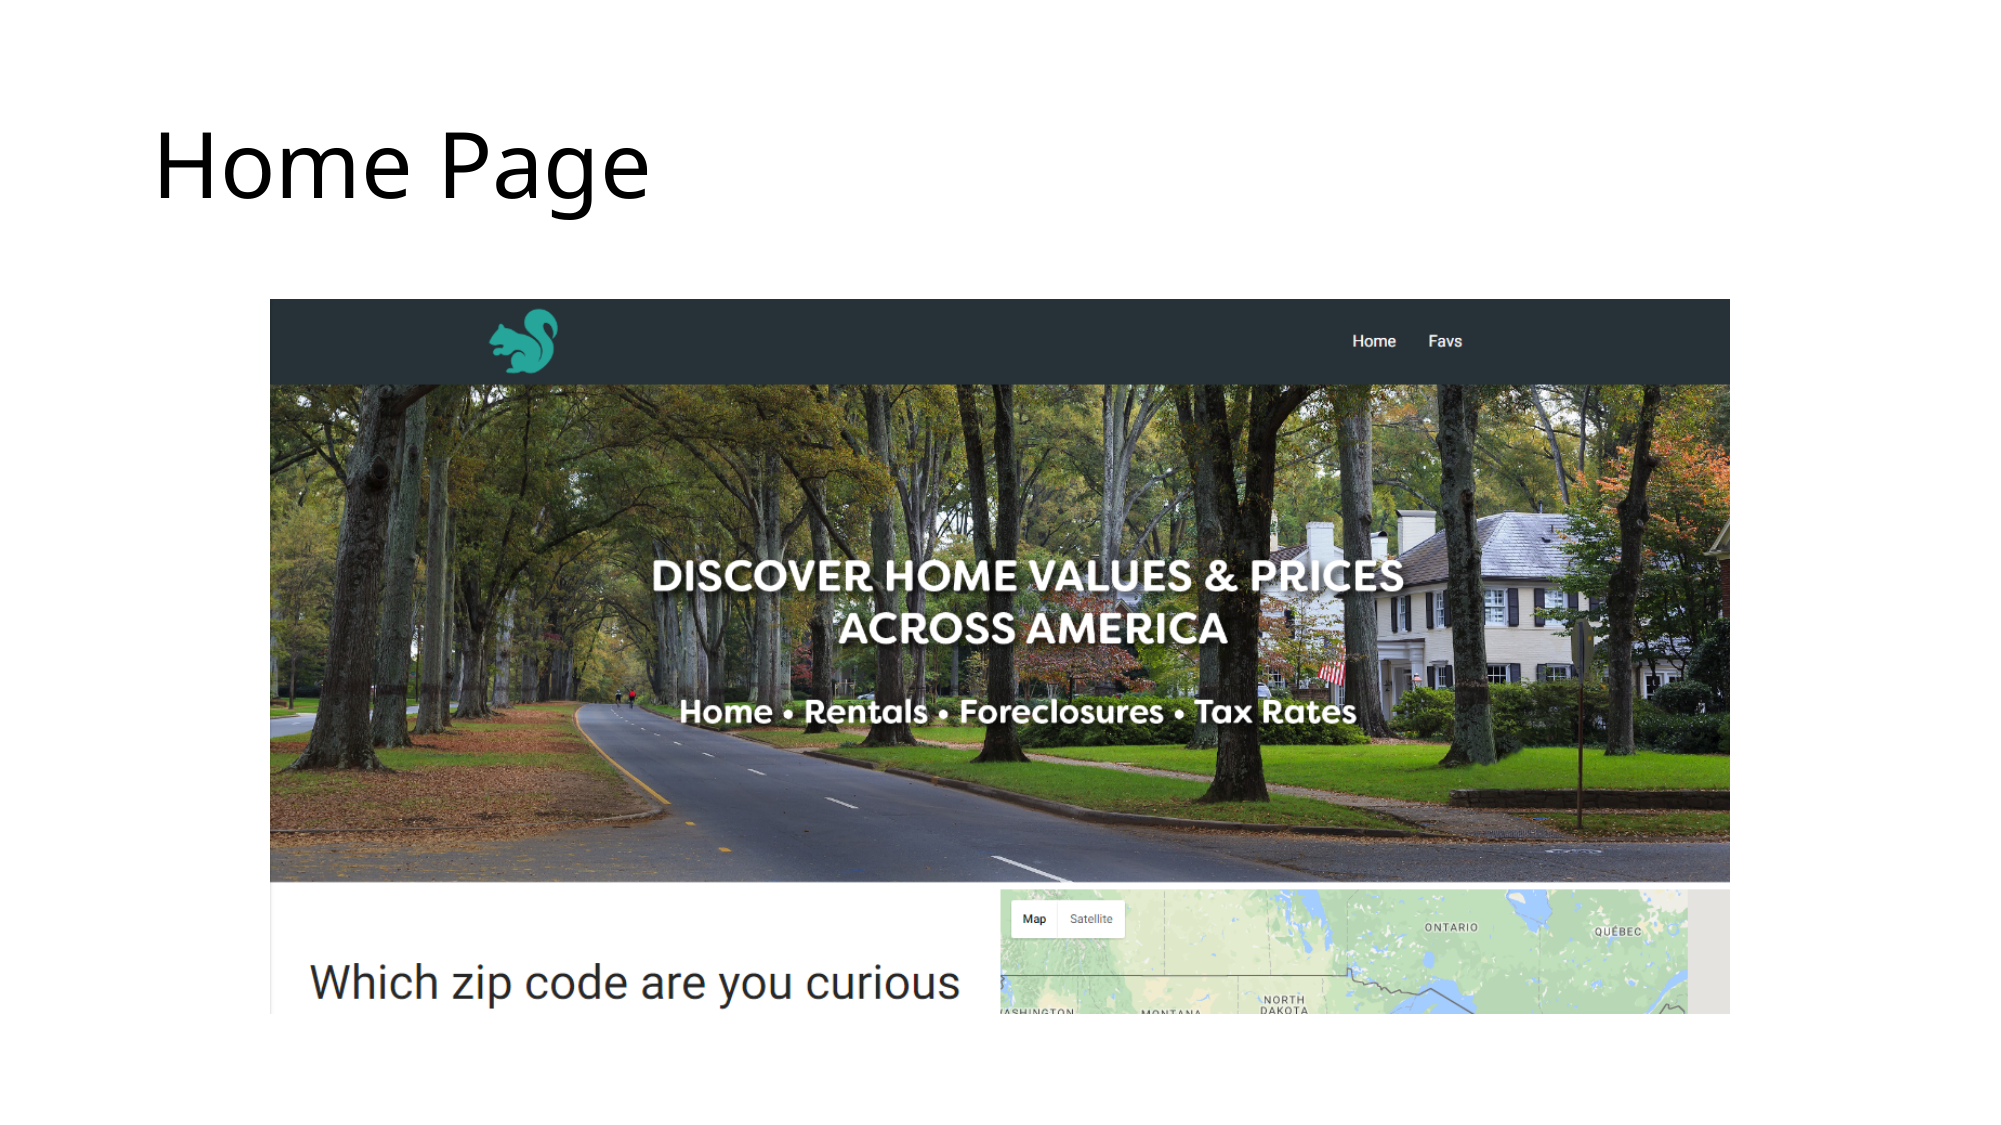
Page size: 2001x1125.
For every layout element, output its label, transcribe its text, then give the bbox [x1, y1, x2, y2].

title Home Page [137, 59, 1863, 278]
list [270, 299, 1730, 1014]
